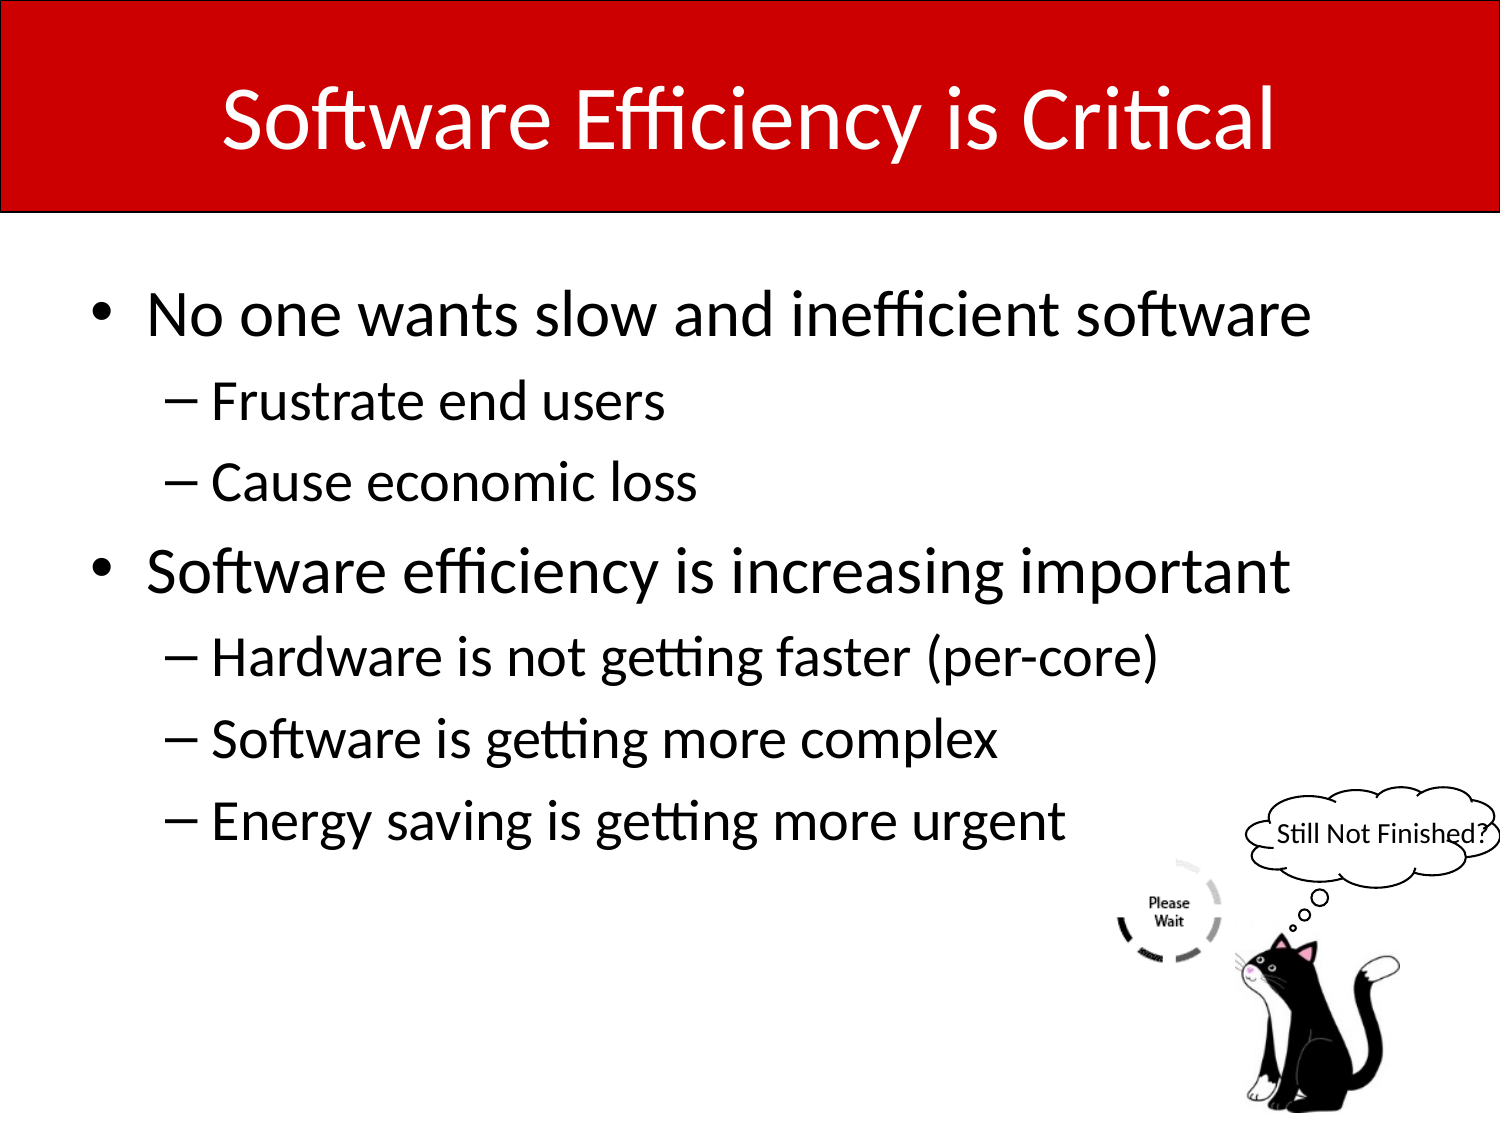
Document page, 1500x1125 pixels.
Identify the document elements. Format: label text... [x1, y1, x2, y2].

title Software Efficiency is Critical [75, 19, 1425, 207]
text_box [1273, 787, 1490, 807]
text_box [0, 0, 1500, 213]
text_box Still Not Finished? [1262, 807, 1500, 857]
list No one wants slow and inefficient software Frustrate end users Cause economic loss Software efficiency is increasing important Hardware is not getting faster (per-core) Software is getting more complex Energy saving is getting more urgent [75, 262, 1412, 1005]
text_box [1245, 821, 1262, 841]
picture [1104, 843, 1400, 1113]
text_box [1405, 857, 1468, 881]
